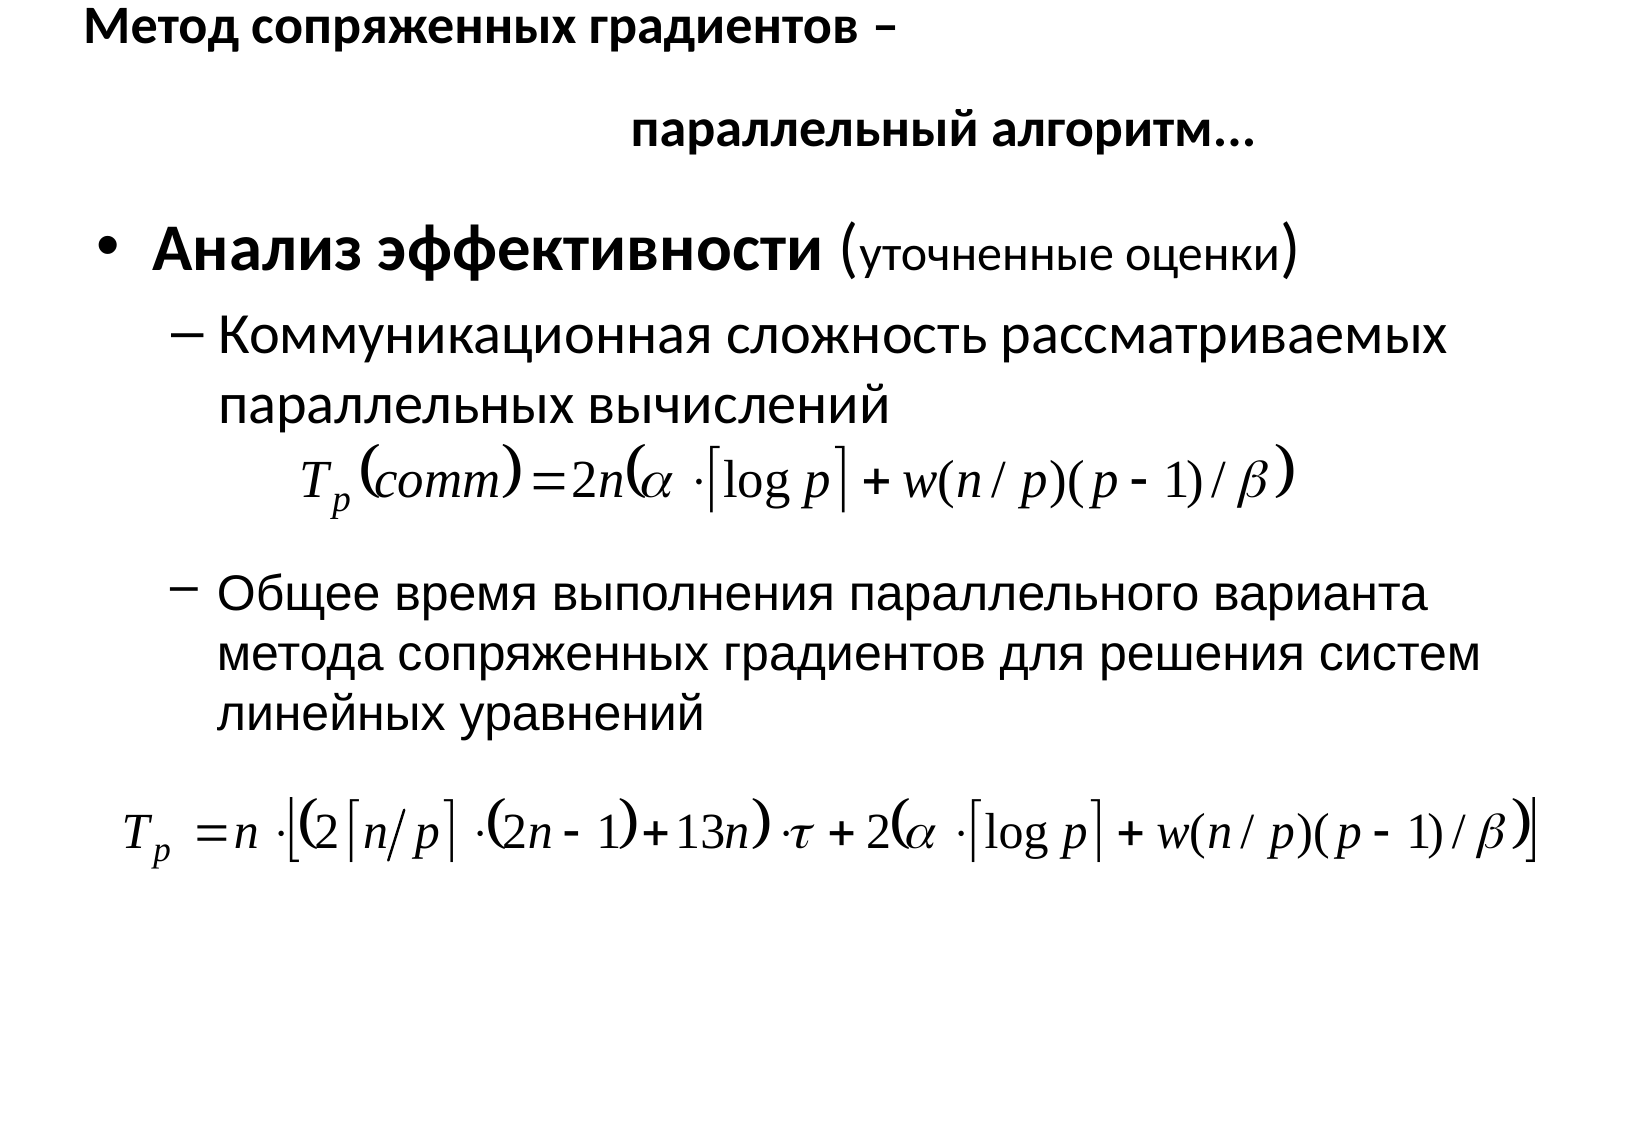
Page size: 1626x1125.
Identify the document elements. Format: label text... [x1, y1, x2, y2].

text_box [115, 797, 1546, 885]
title Метод сопряженных градиентов – параллельный алгоритм... [67, 0, 1534, 179]
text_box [292, 444, 1297, 536]
text_box Общее время выполнения параллельного варианта метода сопряженных градиентов для решения систем линейных уравнений [80, 553, 1543, 767]
list Анализ эффективности (уточненные оценки) Коммуникационная сложность рассматриваемых параллельных вычислений [80, 196, 1544, 492]
